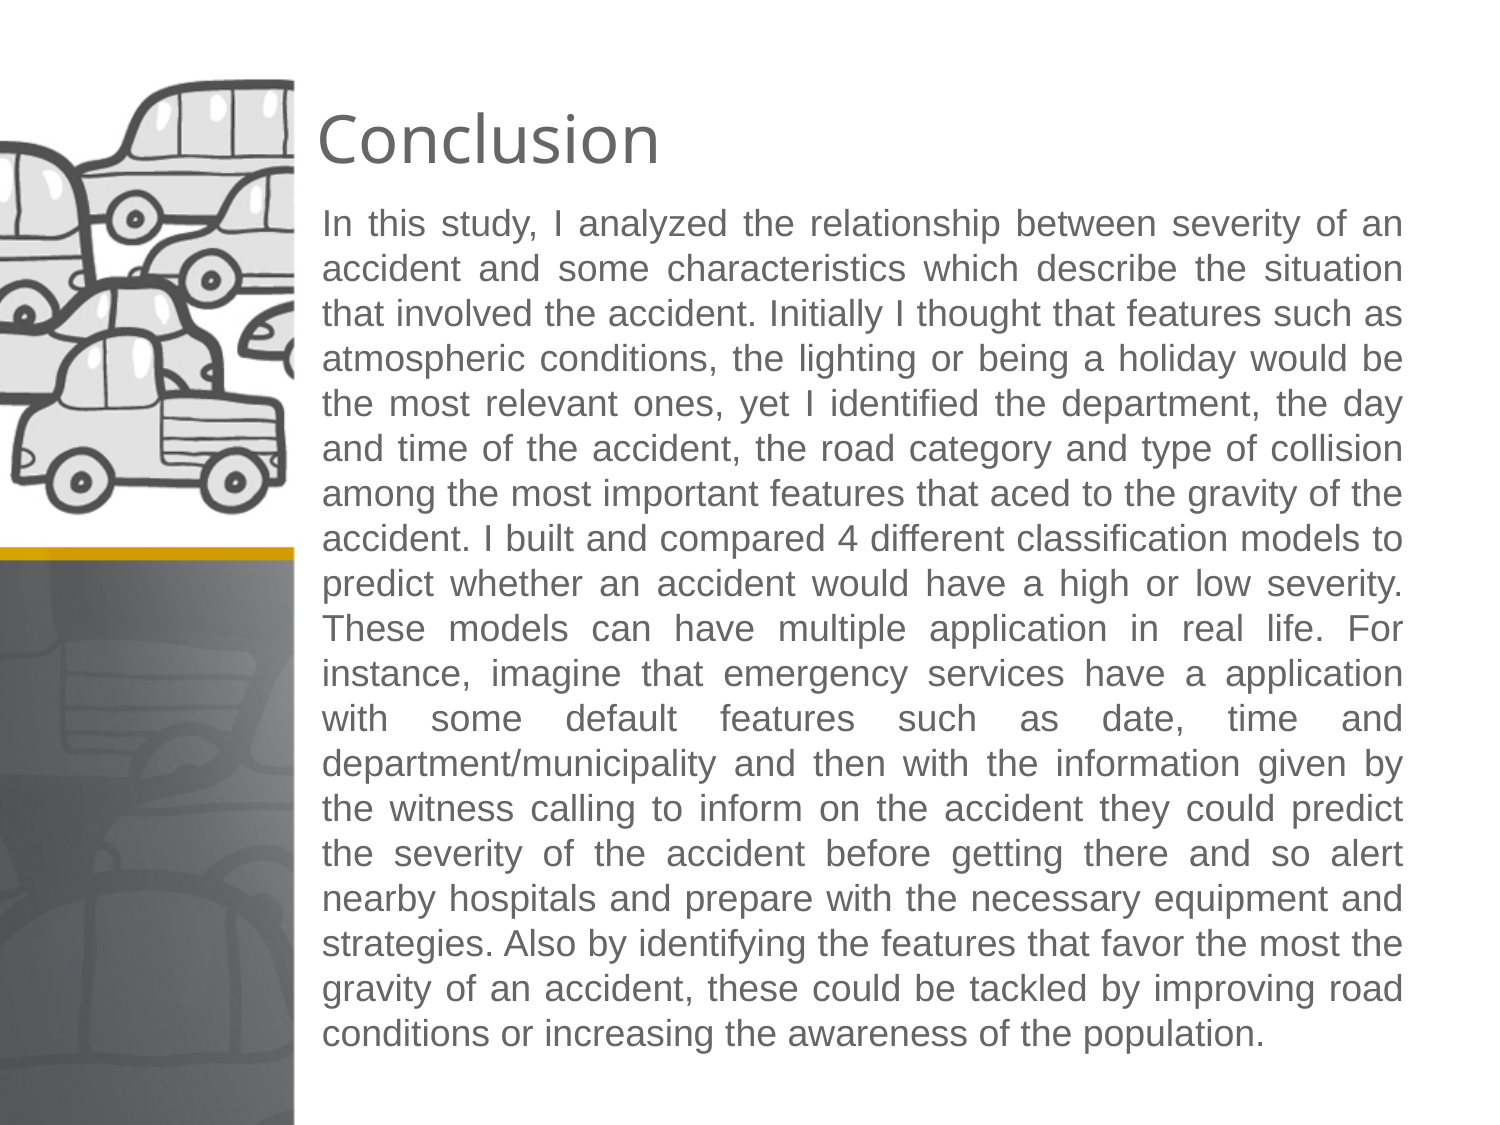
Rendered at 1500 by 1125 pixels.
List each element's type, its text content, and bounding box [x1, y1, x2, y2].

title Conclusion [301, 42, 1412, 231]
list In this study, I analyzed the relationship between severity of an accident and some characteristics which describe the situation that involved the accident. Initially I thought that features such as atmospheric conditions, the lighting or being a holiday would be the most relevant ones, yet I identified the department, the day and time of the accident, the road category and type of collision among the most important features that aced to the gravity of the accident. I built and compared 4 different classification models to predict whether an accident would have a high or low severity. These models can have multiple application in real life. For instance, imagine that emergency services have a application with some default features such as date, time and department/municipality and then with the information given by the witness calling to inform on the accident they could predict the severity of the accident before getting there and so alert nearby hospitals and prepare with the necessary equipment and strategies. Also by identifying the features that favor the most the gravity of an accident, these could be tackled by improving road conditions or increasing the awareness of the population. [306, 191, 1419, 934]
picture [0, 0, 1500, 1125]
